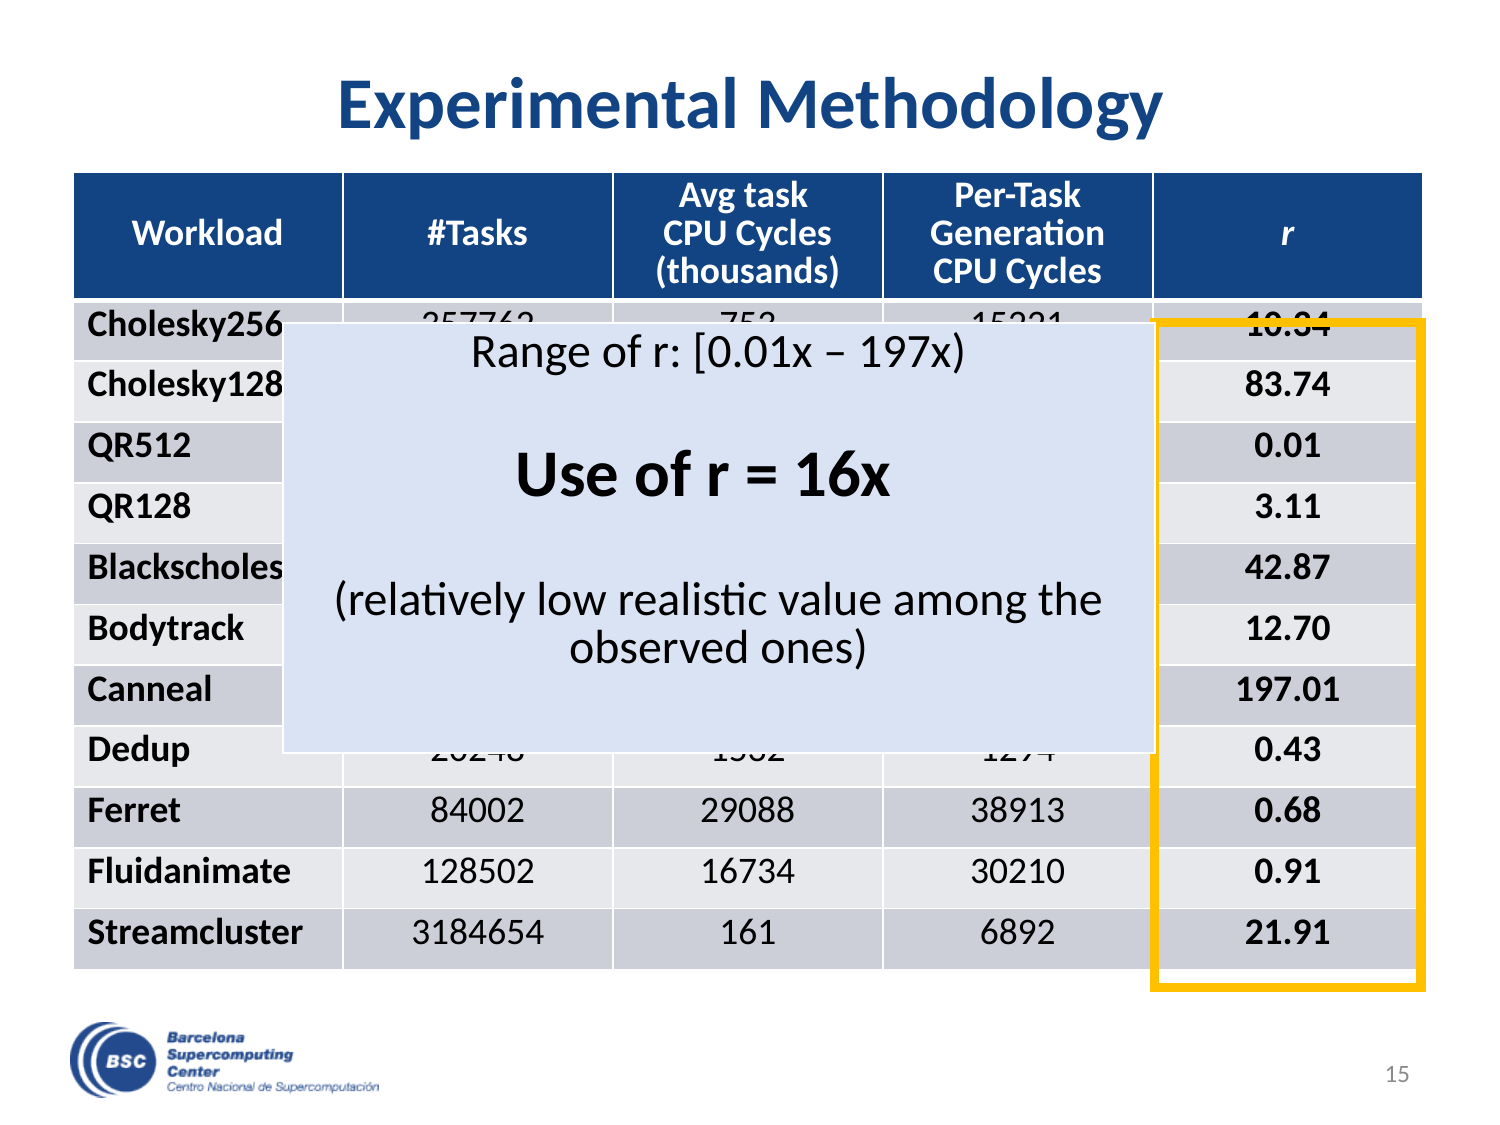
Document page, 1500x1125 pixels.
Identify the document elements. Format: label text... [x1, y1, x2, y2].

table_cell Dedup [74, 727, 342, 786]
table_header Avg task CPU Cycles (thousands) [614, 173, 882, 298]
title Experimental Methodology [76, 35, 1427, 174]
table_cell 3184654 [344, 909, 612, 969]
table_cell 20248 [344, 754, 612, 786]
table_cell 16734 [614, 849, 882, 908]
table_cell 6892 [884, 909, 1152, 969]
table_header Per-Task Generation CPU Cycles [884, 173, 1152, 298]
table_header #Tasks [344, 173, 612, 298]
table_header Range of r: [0.01x – 197x) Use of r = 16x (relatively low realistic value among the observed ones) [284, 324, 1154, 752]
table_cell 753 [614, 303, 882, 322]
table_cell 357762 [344, 303, 612, 322]
table_cell Fluidanimate [74, 849, 342, 908]
table_header Workload [74, 173, 342, 298]
table_cell Bodytrack [74, 605, 282, 664]
table_cell Cholesky128 [74, 362, 282, 421]
table_cell QR128 [74, 484, 282, 543]
table_cell Canneal [74, 666, 282, 725]
table_cell 128502 [344, 849, 612, 908]
table_cell 10.34 [1154, 303, 1422, 322]
slide_number 15 [1074, 1042, 1425, 1103]
table_cell 161 [614, 909, 882, 969]
table_cell Ferret [74, 788, 342, 847]
table_cell Streamcluster [74, 909, 342, 969]
table_cell 1532 [614, 754, 882, 786]
table_cell 84002 [344, 788, 612, 847]
table_cell 30210 [884, 849, 1152, 908]
table_cell Cholesky256 [74, 303, 342, 360]
table_cell 1294 [884, 754, 1152, 786]
picture [70, 1022, 379, 1098]
text_box [1154, 322, 1422, 989]
table_cell 38913 [884, 788, 1152, 847]
table_cell 29088 [614, 788, 882, 847]
table_cell 15221 [884, 303, 1152, 322]
table_header r [1154, 173, 1422, 298]
table_cell Blackscholes [74, 544, 282, 604]
table_cell QR512 [74, 423, 282, 482]
